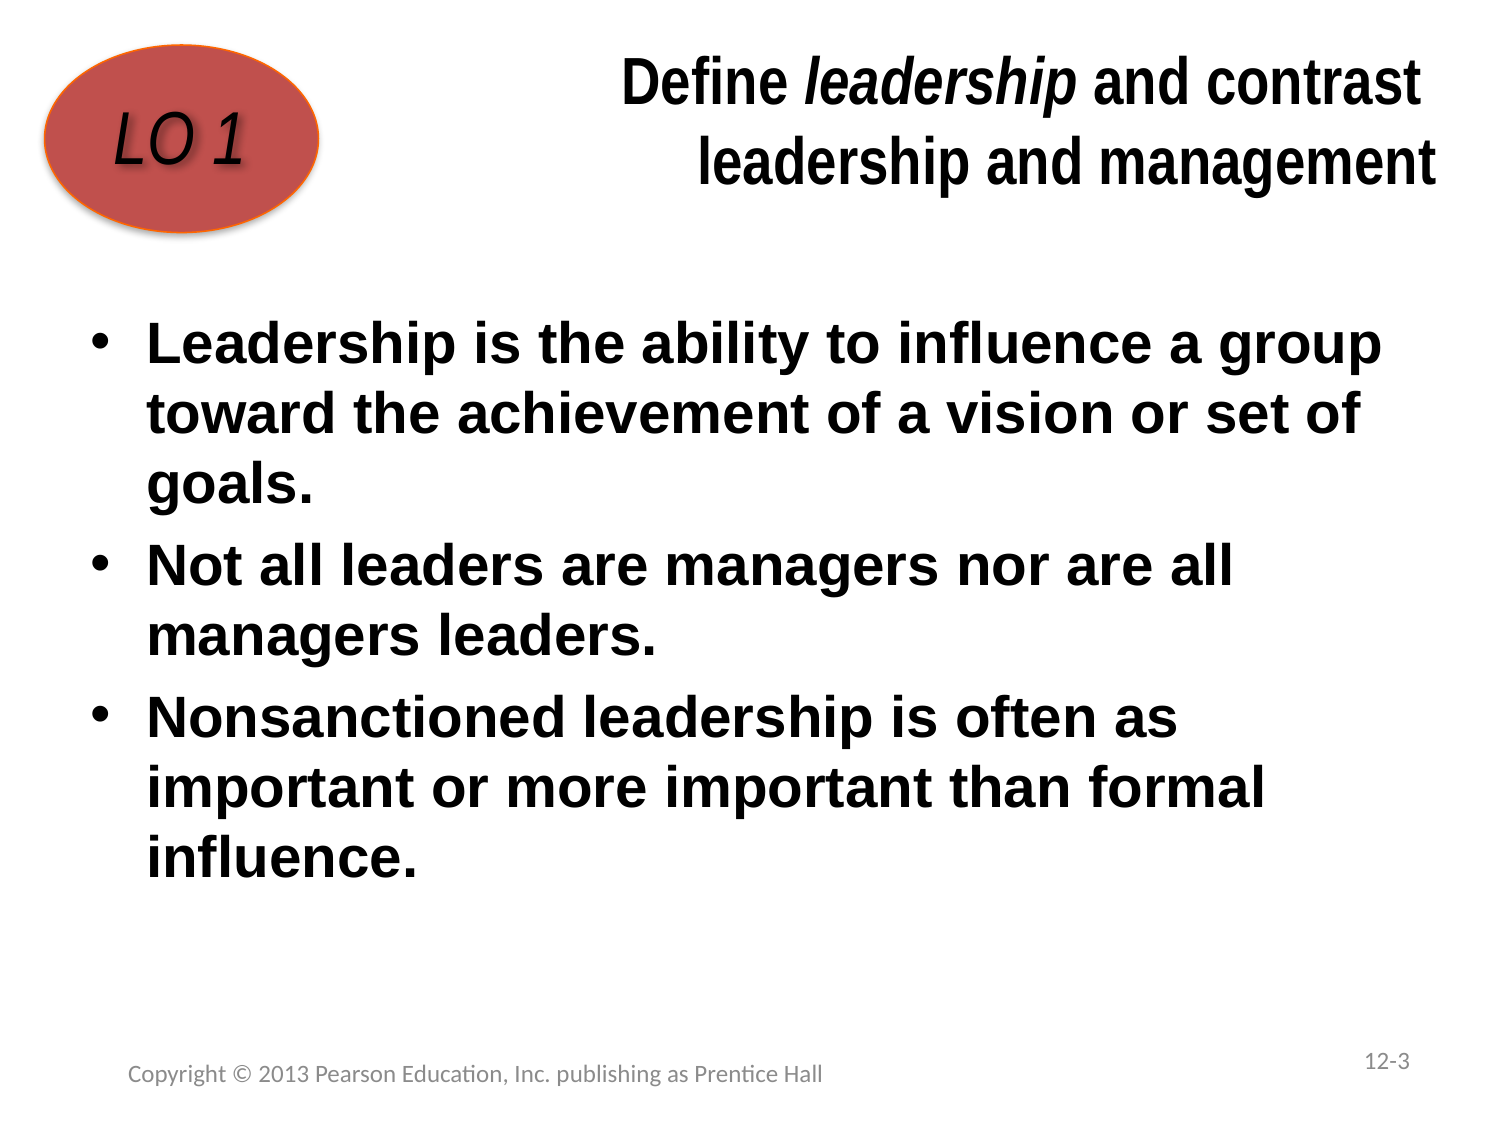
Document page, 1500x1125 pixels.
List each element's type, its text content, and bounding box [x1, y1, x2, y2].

slide_number 12-3 [1325, 1029, 1425, 1090]
text_box LO 1 [86, 81, 274, 187]
list Leadership is the ability to influence a group toward the achievement of a vision or set of goals. Not all leaders are managers nor are all managers leaders. Nonsanctioned leadership is often as important or more important than formal influence. [74, 297, 1426, 949]
footer Copyright © 2013 Pearson Education, Inc. publishing as Prentice Hall [75, 1042, 878, 1103]
title Define leadership and contrast leadership and management [102, 0, 1454, 237]
text_box [43, 44, 320, 234]
